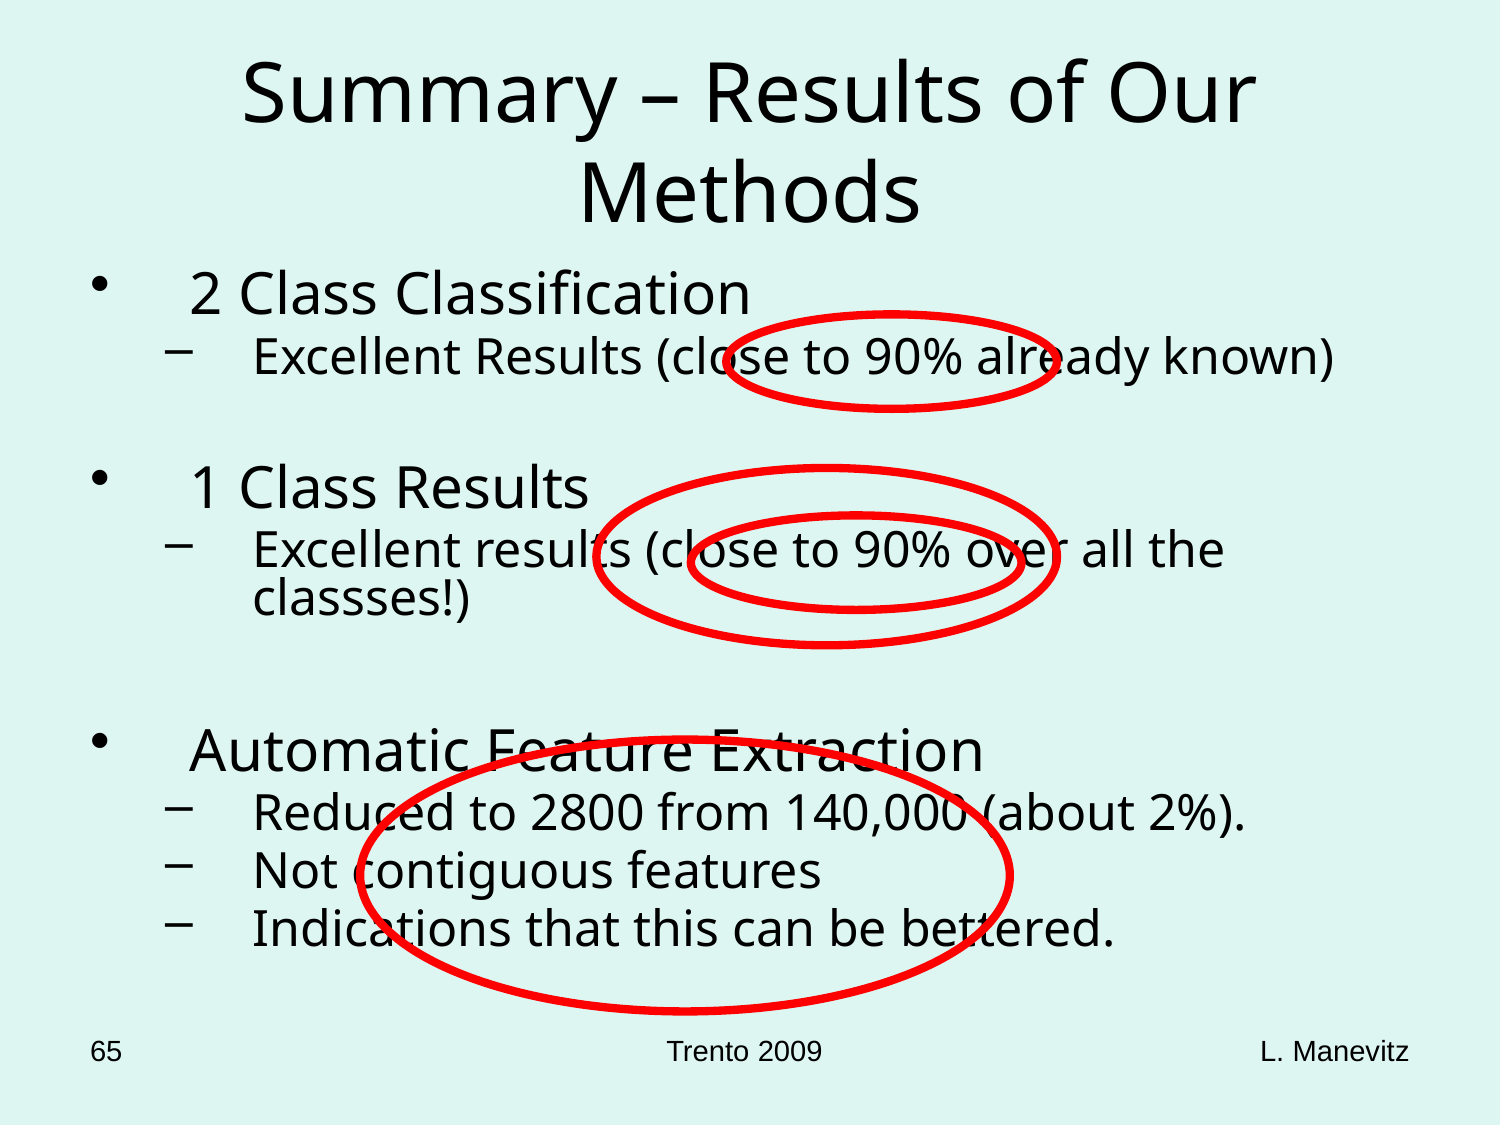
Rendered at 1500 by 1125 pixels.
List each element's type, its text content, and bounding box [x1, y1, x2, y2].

text_box [726, 314, 1057, 409]
slide_number L. Manevitz [1074, 1024, 1426, 1103]
text_box [596, 467, 1058, 646]
title Summary – Results of Our Methods [74, 44, 1426, 233]
footer Trento 2009 [501, 1024, 988, 1103]
text_box [360, 739, 1010, 1012]
slide_number 65 [74, 1024, 426, 1103]
list 2 Class Classification Excellent Results (close to 90% already known) 1 Class Results Excellent results (close to 90% over all the classses!) Automatic Feature Extraction Reduced to 2800 from 140,000 (about 2%). Not contiguous features Indications that this can be bettered. [74, 262, 1426, 1006]
